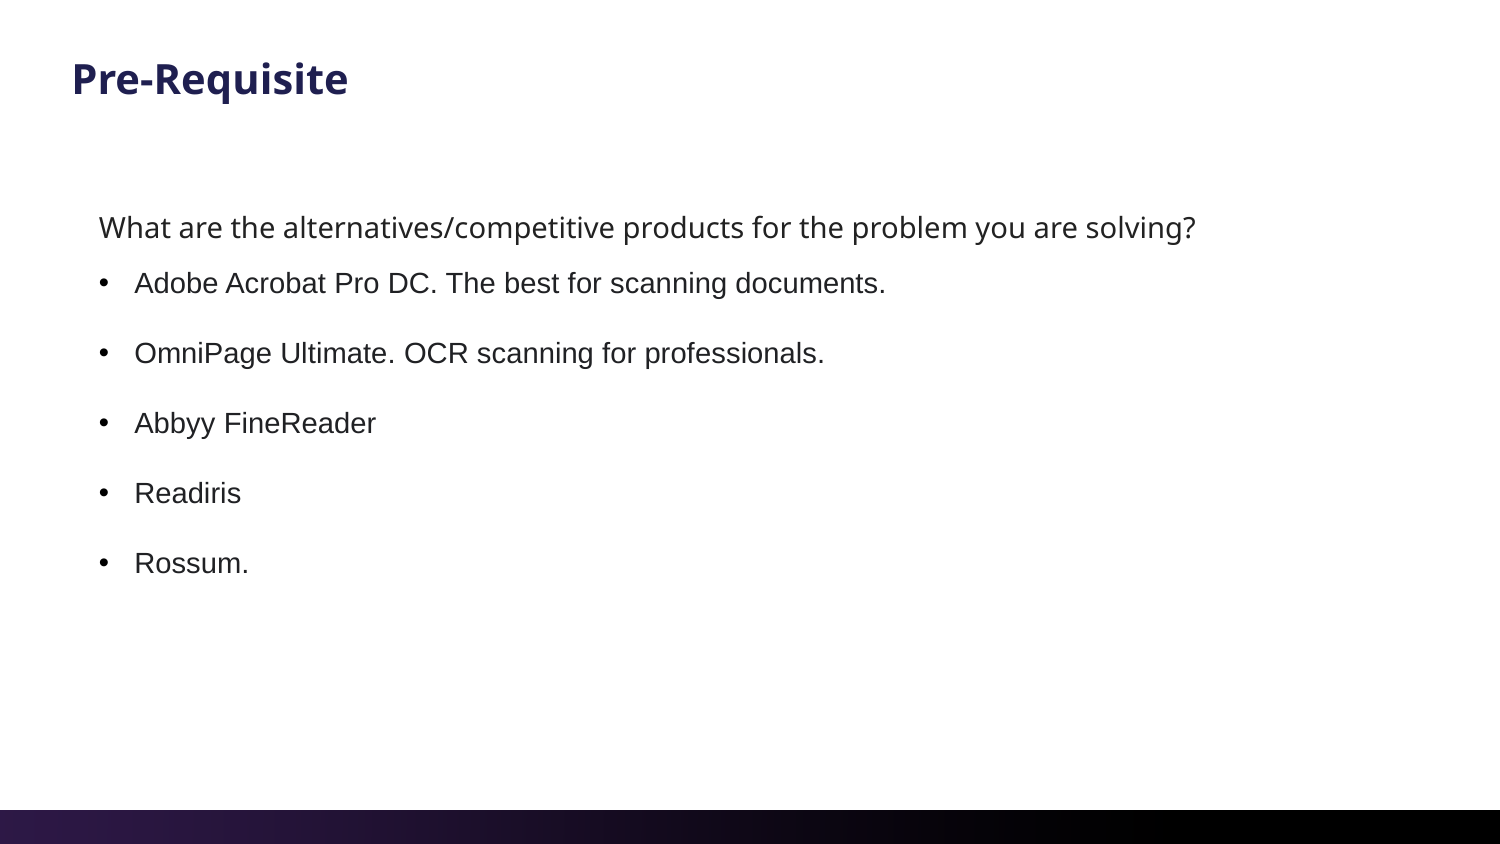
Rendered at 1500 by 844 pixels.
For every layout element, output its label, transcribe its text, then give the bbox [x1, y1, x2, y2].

title Pre-Requisite [56, 37, 1415, 133]
text_box What are the alternatives/competitive products for the problem you are solving? Adobe Acrobat Pro DC. The best for scanning documents. OmniPage Ultimate. OCR scanning for professionals. Abbyy FineReader Readiris Rossum. [84, 188, 1436, 749]
picture [0, 810, 1500, 844]
